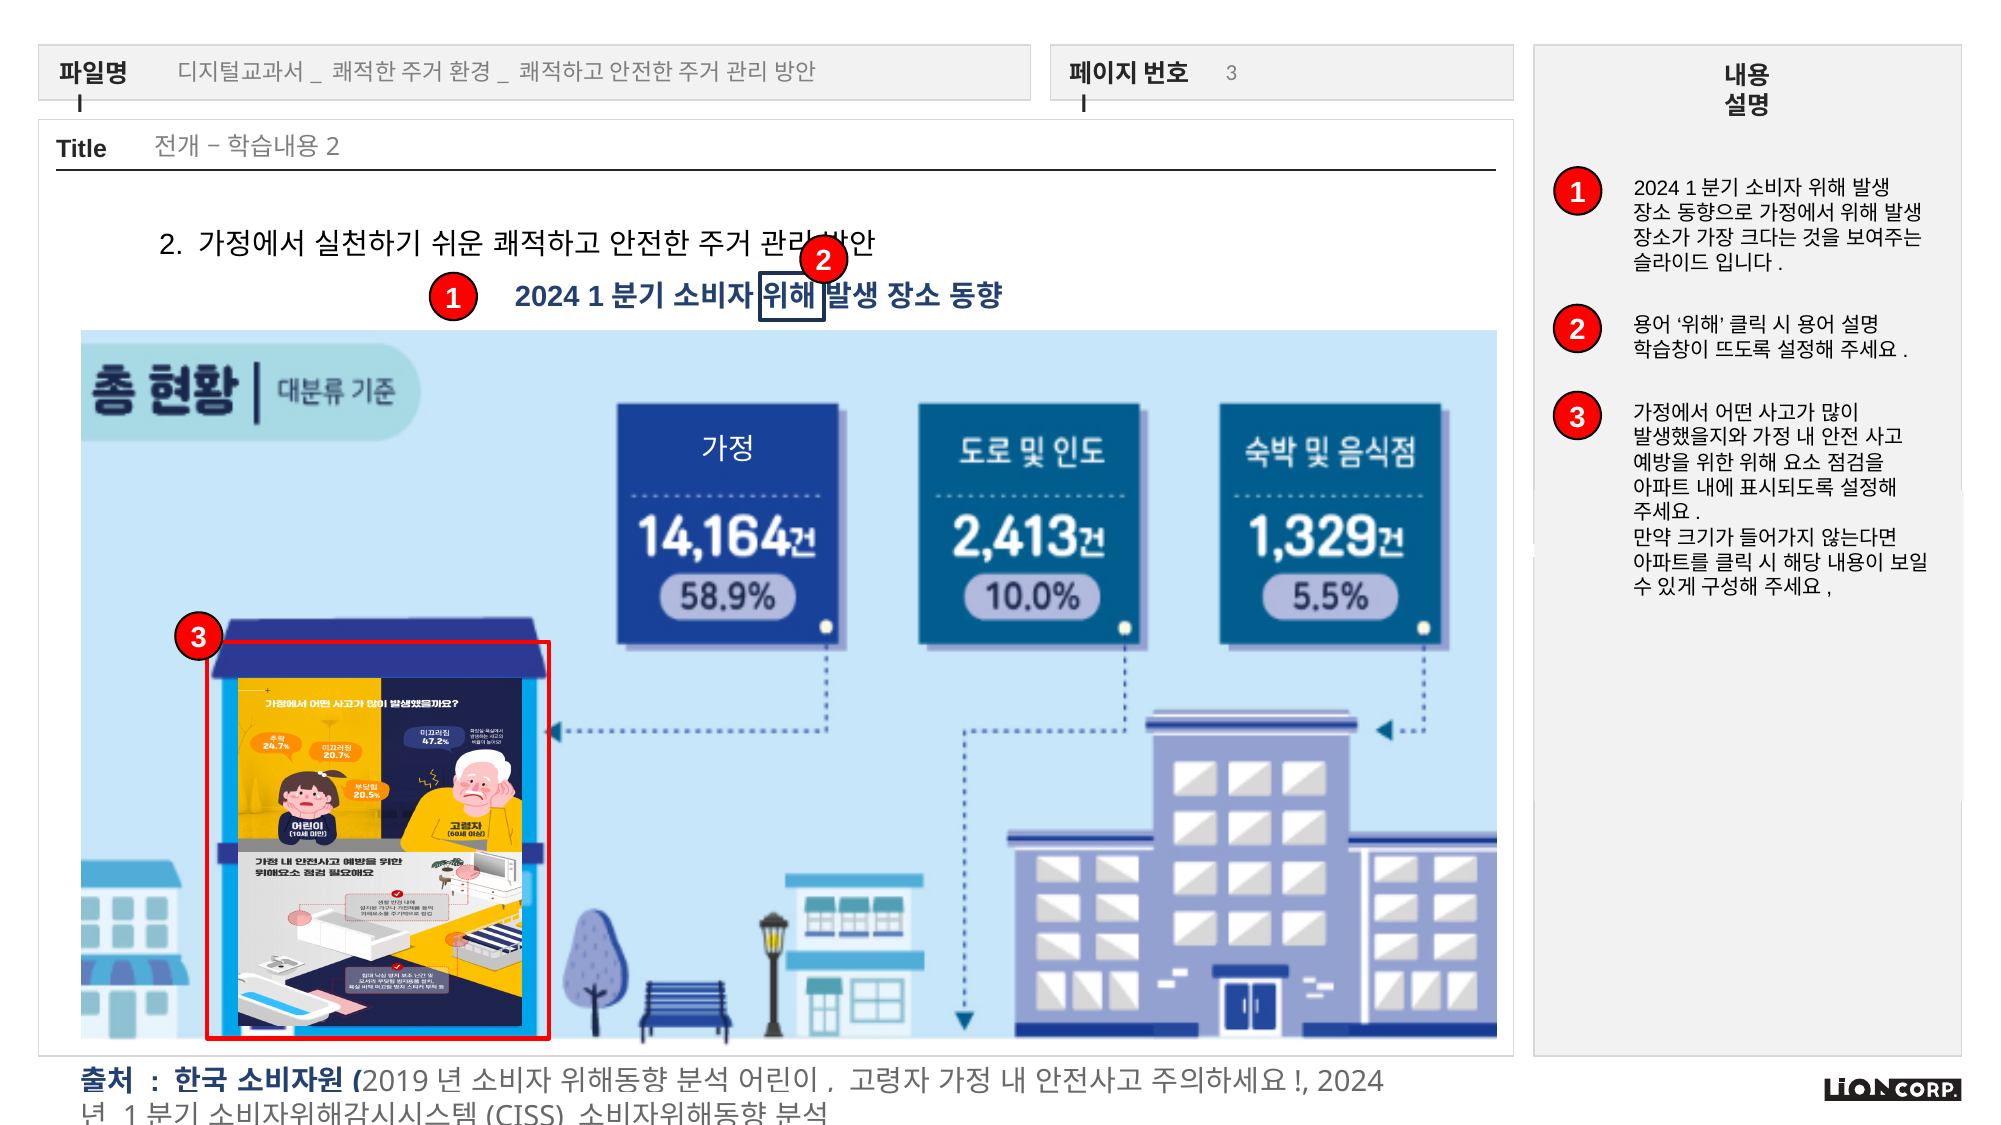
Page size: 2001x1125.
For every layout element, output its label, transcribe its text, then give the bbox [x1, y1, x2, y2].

text_box 2. 가정에서 실천하기 쉬운 쾌적하고 안전한 주거 관리 방안 [144, 183, 1050, 269]
text_box 2 [1553, 304, 1601, 353]
text_box 출처 : 한국 소비자원(2019년 소비자 위해동향 분석 어린이, 고령자 가정 내 안전사고 주의하세요!, 2024년 1분기 소비자위해감시시스템(CISS) 소비자위해동향 분석 [65, 1054, 1432, 1125]
text_box 용어 ‘위해’ 클릭 시 용어 설명 학습창이 뜨도록 설정해 주세요. [1618, 304, 1949, 370]
text_box 2024 1분기 소비자 위해 발생 장소 동향 [826, 269, 1049, 320]
text_box [1532, 488, 1966, 803]
text_box 2024 1분기 소비자 위해 발생 장소 동향으로 가정에서 위해 발생 장소가 가장 크다는 것을 보여주는 슬라이드 입니다. [1618, 167, 1949, 282]
list 전개 – 학습내용2 [139, 122, 1497, 174]
text_box 3 [1553, 391, 1601, 440]
text_box [758, 271, 826, 322]
list 디지털교과서_ 쾌적한 주거 환경_ 쾌적하고 안전한 주거 관리 방안 [162, 45, 1031, 100]
text_box 2024 1분기 소비자 위해 발생 장소 동향 [499, 269, 802, 320]
text_box 1 [429, 272, 477, 321]
text_box 2 [800, 235, 848, 283]
list 3 [1210, 45, 1514, 100]
text_box 1 [1554, 167, 1602, 215]
text_box 가정에서 어떤 사고가 많이 발생했을지와 가정 내 안전 사고 예방을 위한 위해 요소 점검을 아파트 내에 표시되도록 설정해 주세요. 만약 크기가 들어가지 않는다면 아파트를 클릭 시 해당 내용이 보일 수 있게 구성해 주세요, [1618, 391, 1949, 632]
picture [81, 330, 1497, 1050]
